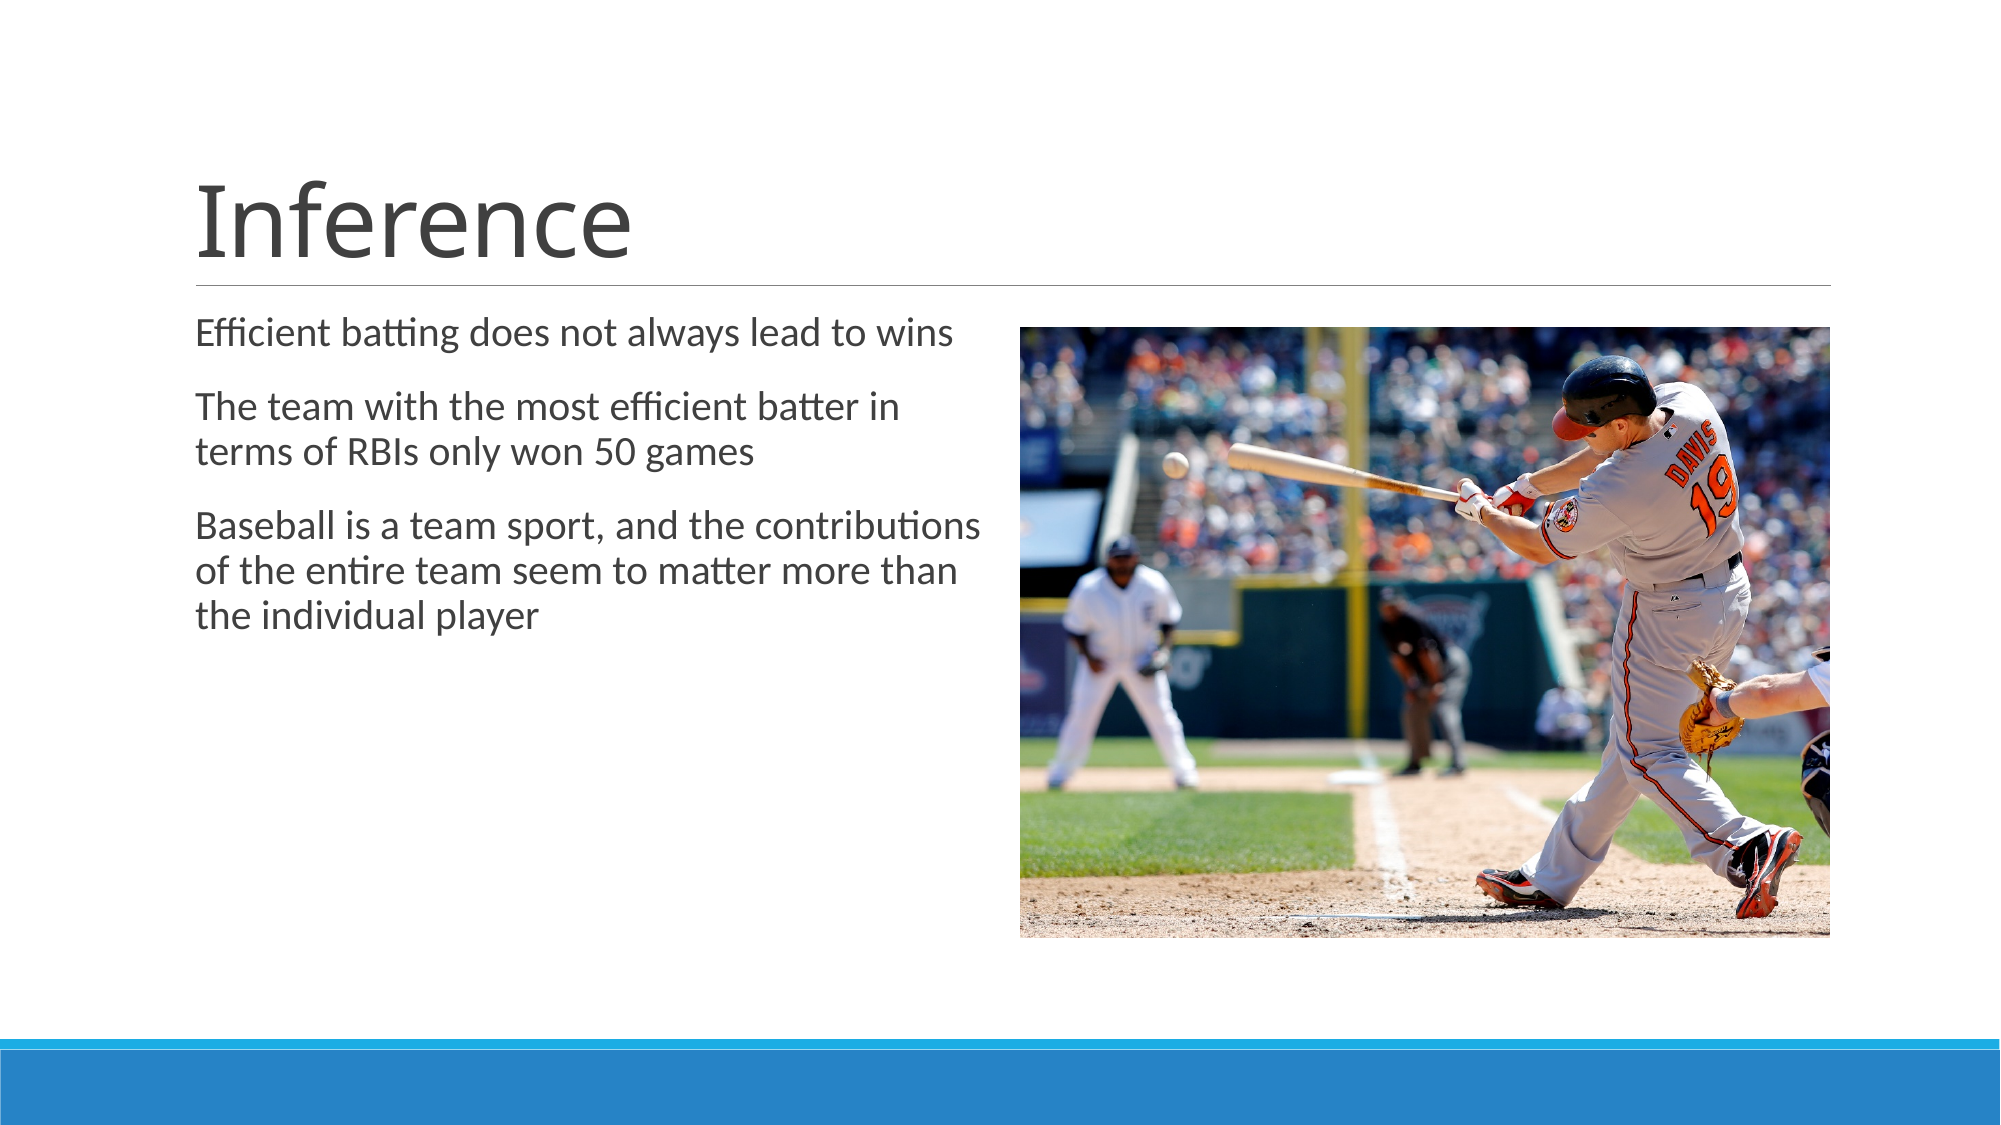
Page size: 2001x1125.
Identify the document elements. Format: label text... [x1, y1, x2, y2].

title Inference [180, 47, 1830, 285]
list Efficient batting does not always lead to wins The team with the most efficient batter in terms of RBIs only won 50 games Baseball is a team sport, and the contributions of the entire team seem to matter more than the individual player [180, 302, 990, 963]
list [1019, 327, 1831, 939]
